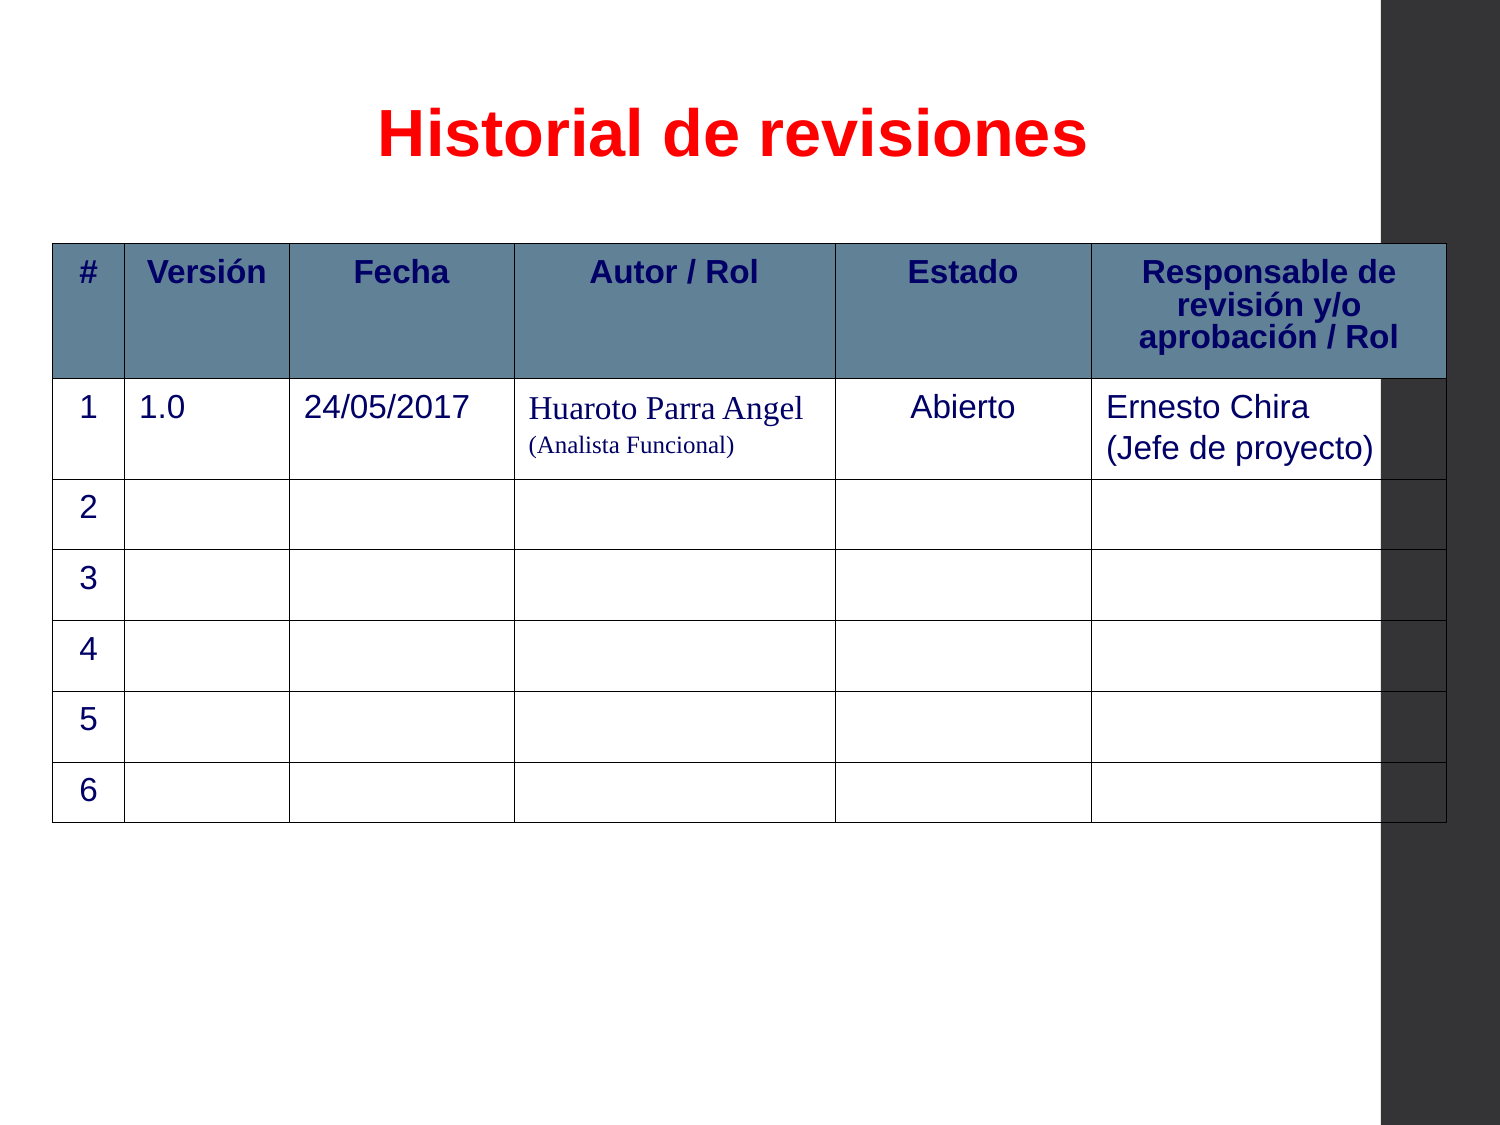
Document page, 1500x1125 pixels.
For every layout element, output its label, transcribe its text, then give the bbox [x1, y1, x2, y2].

table_cell 1.0 [125, 379, 289, 479]
table_header # [53, 244, 124, 378]
table_cell [290, 550, 514, 620]
table_cell [290, 480, 514, 549]
table_cell 4 [53, 621, 124, 691]
table_cell [125, 692, 289, 762]
table_cell [515, 621, 835, 691]
table_cell [1092, 550, 1446, 620]
table_cell Ernesto Chira (Jefe de proyecto) [1092, 379, 1446, 479]
table_cell Abierto [836, 379, 1091, 479]
table_cell [290, 621, 514, 691]
table_cell [290, 692, 514, 762]
table_cell [1092, 763, 1446, 822]
table_cell [515, 480, 835, 549]
table_cell 6 [53, 763, 124, 822]
table_header Responsable de revisión y/o aprobación / Rol [1092, 244, 1446, 378]
table_cell [515, 550, 835, 620]
table_cell [1092, 621, 1446, 691]
table_header Estado [836, 244, 1091, 378]
table_header Versión [125, 244, 289, 378]
table_cell [515, 763, 835, 822]
table_cell [836, 550, 1091, 620]
table_header Fecha [290, 244, 514, 378]
table_cell [125, 621, 289, 691]
table_cell [836, 621, 1091, 691]
table_cell [836, 763, 1091, 822]
table_cell [290, 763, 514, 822]
table_cell 3 [53, 550, 124, 620]
table_cell 2 [53, 480, 124, 549]
table_cell [125, 763, 289, 822]
table_cell [1092, 692, 1446, 762]
table_cell [836, 692, 1091, 762]
table_cell Huaroto Parra Angel (Analista Funcional) [515, 379, 835, 479]
table_cell 1 [53, 379, 124, 479]
table_cell 24/05/2017 [290, 379, 514, 479]
table_cell [125, 480, 289, 549]
table_header Autor / Rol [515, 244, 835, 378]
table_cell [515, 692, 835, 762]
table_cell 5 [53, 692, 124, 762]
table_cell [125, 550, 289, 620]
text_box Historial de revisiones [363, 82, 1104, 178]
table_cell [836, 480, 1091, 549]
table_cell [1092, 480, 1446, 549]
